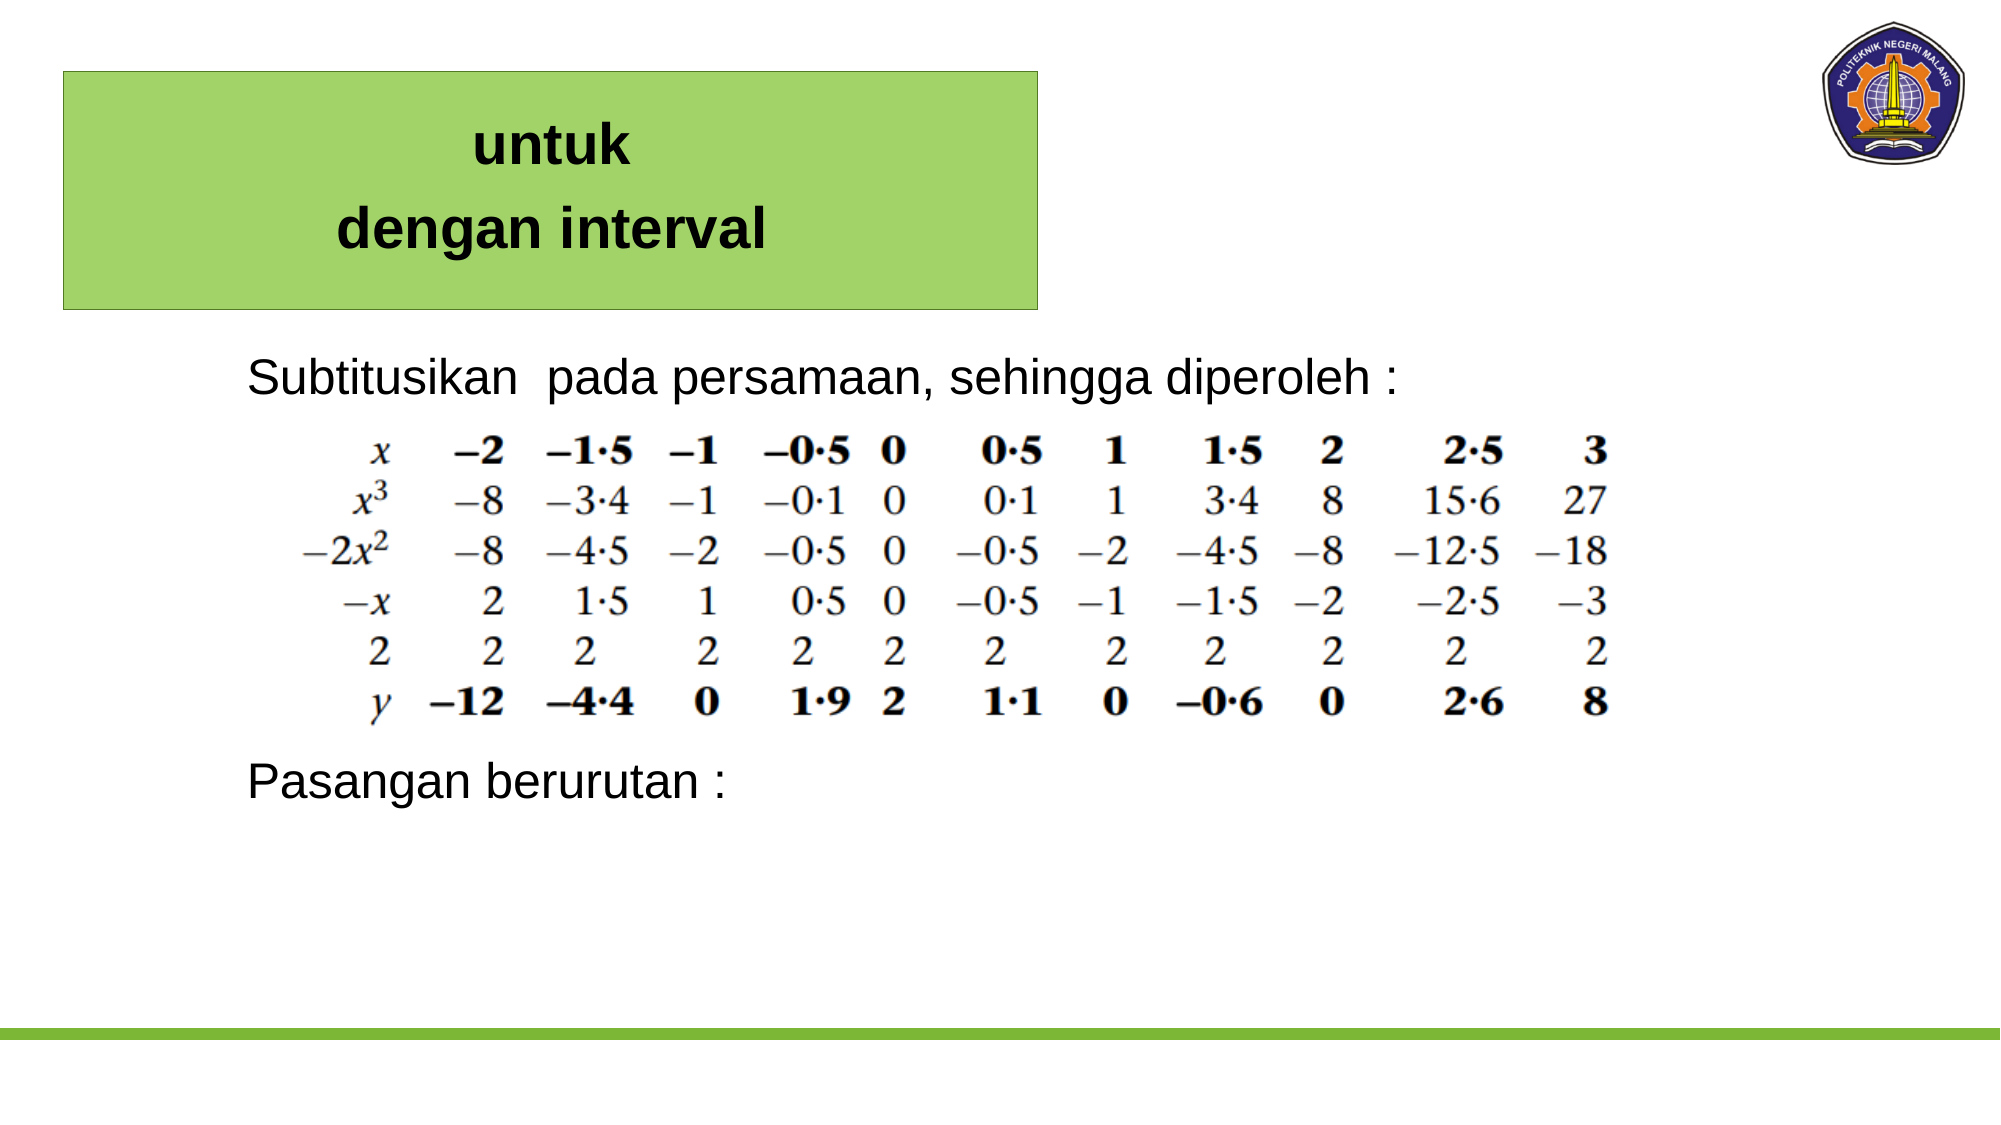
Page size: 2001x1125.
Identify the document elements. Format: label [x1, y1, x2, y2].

text_box [63, 71, 1038, 310]
picture [1822, 21, 1965, 165]
picture [295, 431, 1629, 734]
